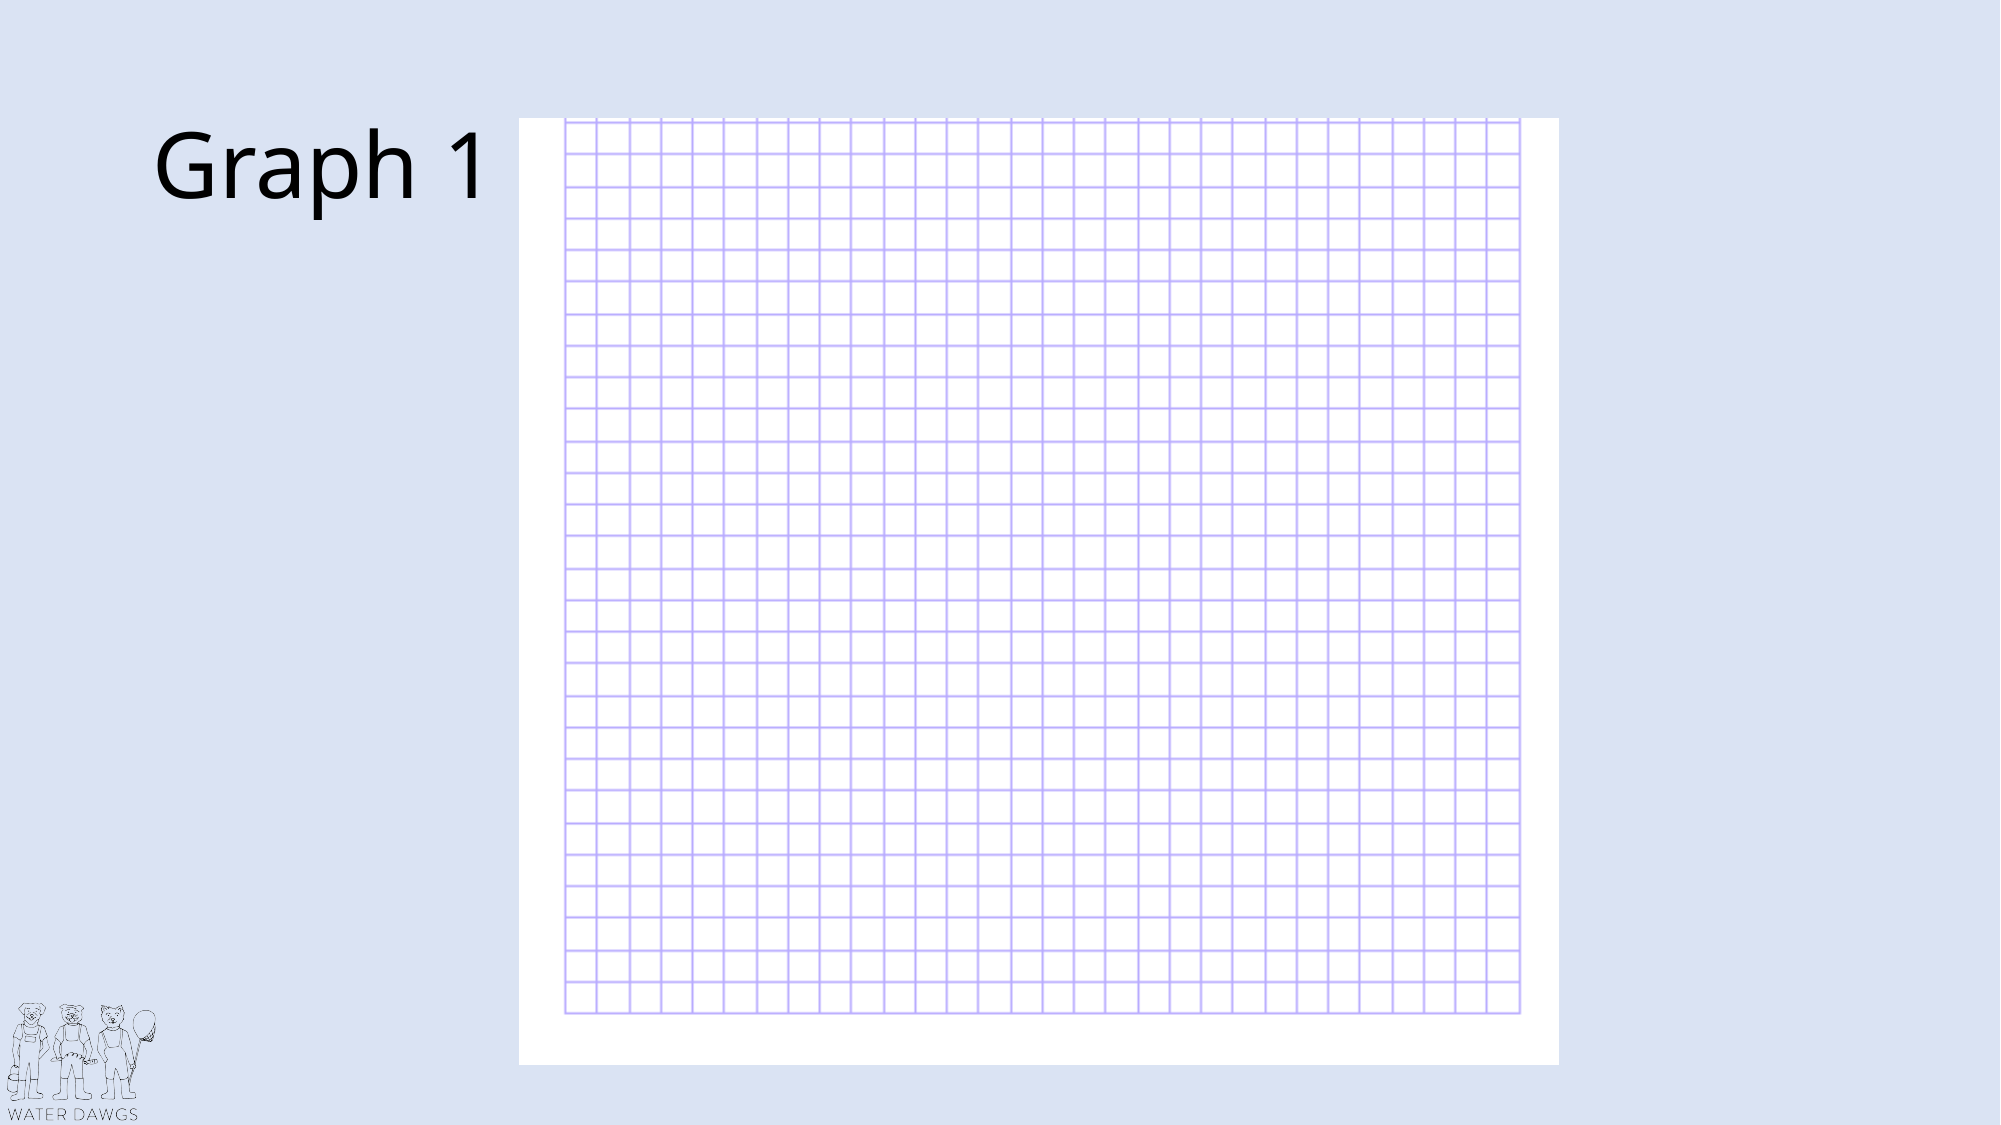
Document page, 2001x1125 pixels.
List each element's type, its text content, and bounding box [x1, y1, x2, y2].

picture [0, 967, 172, 1125]
title Graph 1 [137, 59, 1863, 278]
picture [519, 118, 1559, 1065]
